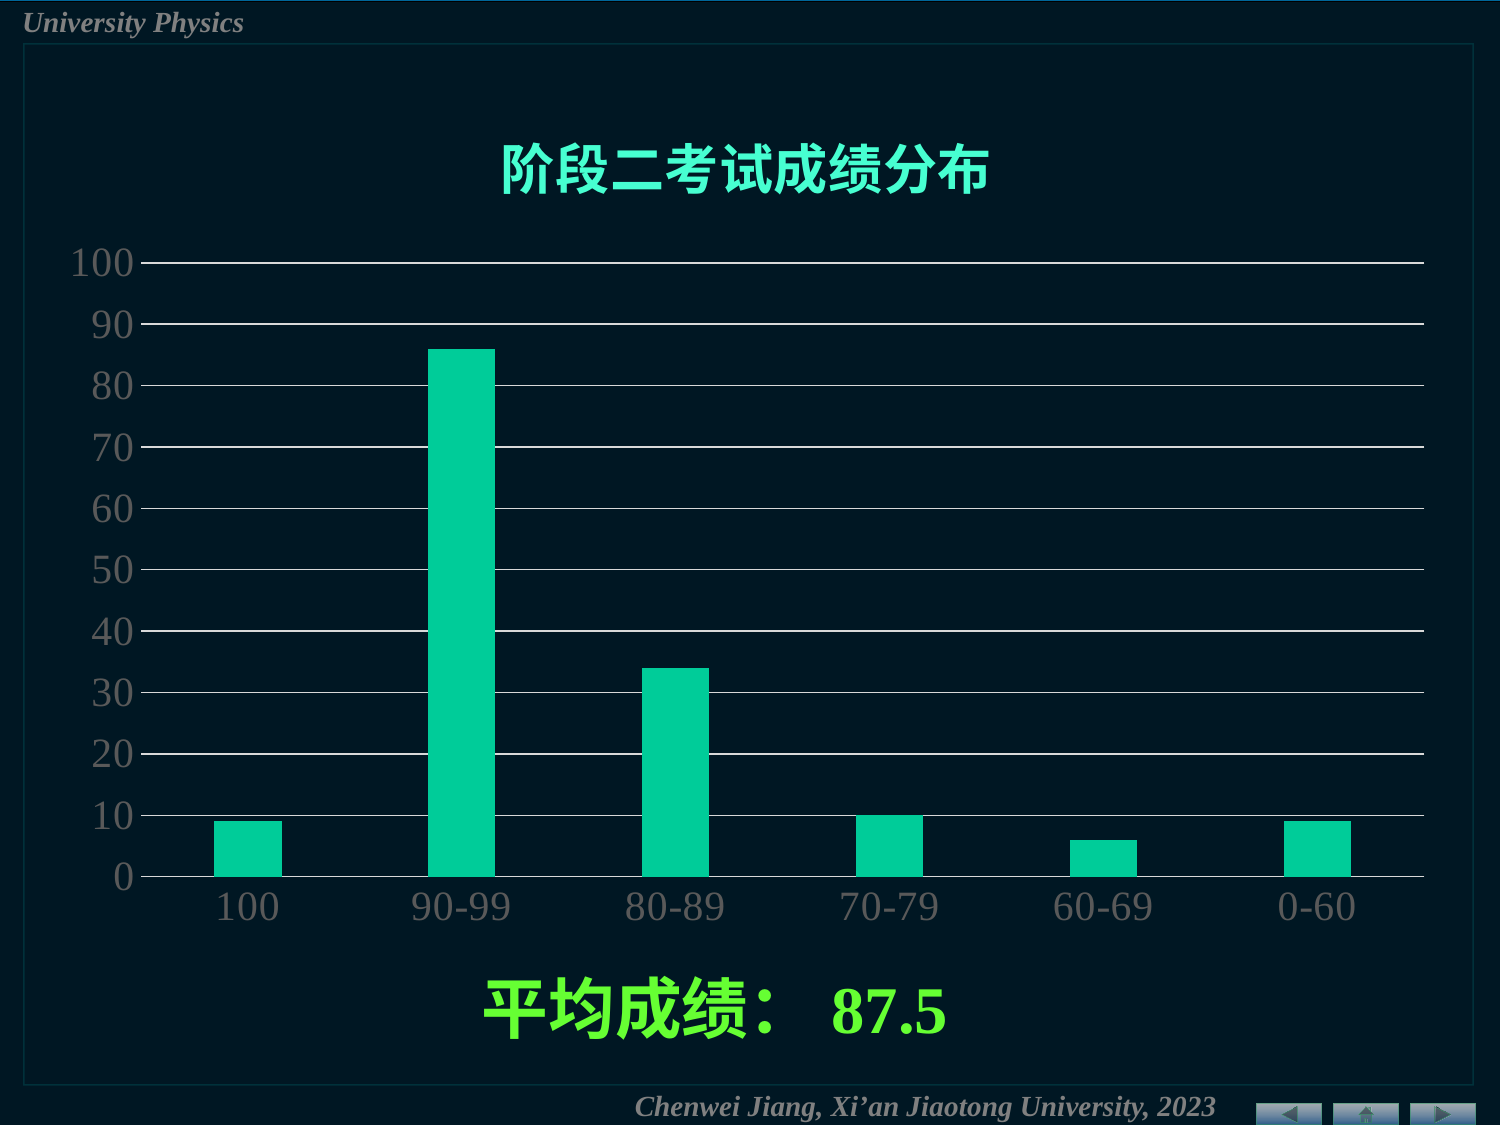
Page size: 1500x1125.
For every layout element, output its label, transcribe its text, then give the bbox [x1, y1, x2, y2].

text_box 平均成绩：87.5 [466, 955, 1081, 1075]
chart [41, 84, 1453, 948]
